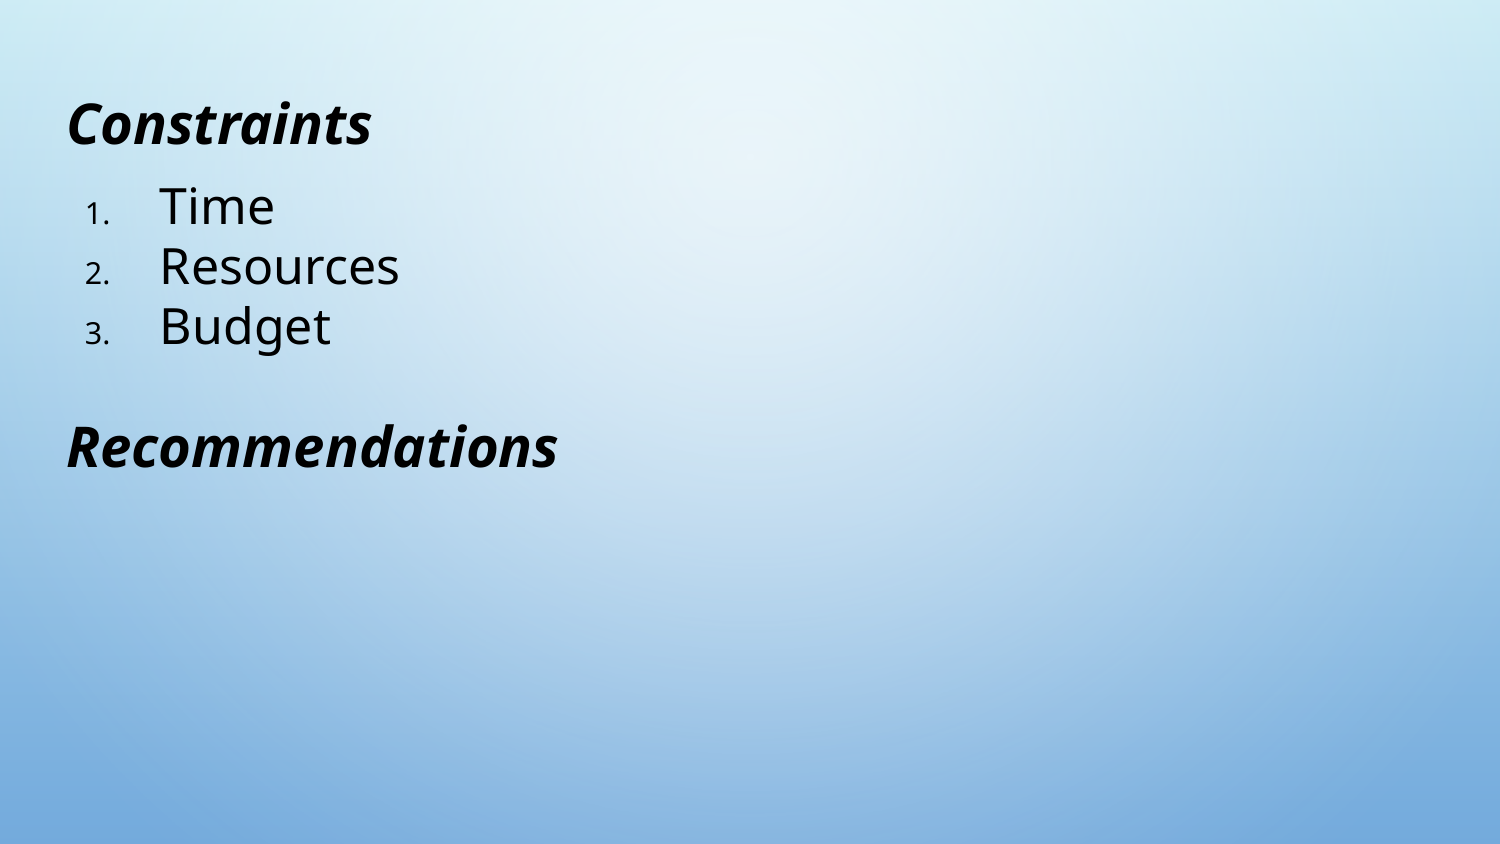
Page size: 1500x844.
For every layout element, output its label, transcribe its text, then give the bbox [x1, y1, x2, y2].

text_box Recommendations [51, 396, 1449, 494]
text_box Nearby Residential Area Noise Pollution Chemical Usage [0, 0, 1500, 297]
title Constraints [51, 72, 1449, 244]
text_box Time Resources Budget [70, 166, 893, 362]
